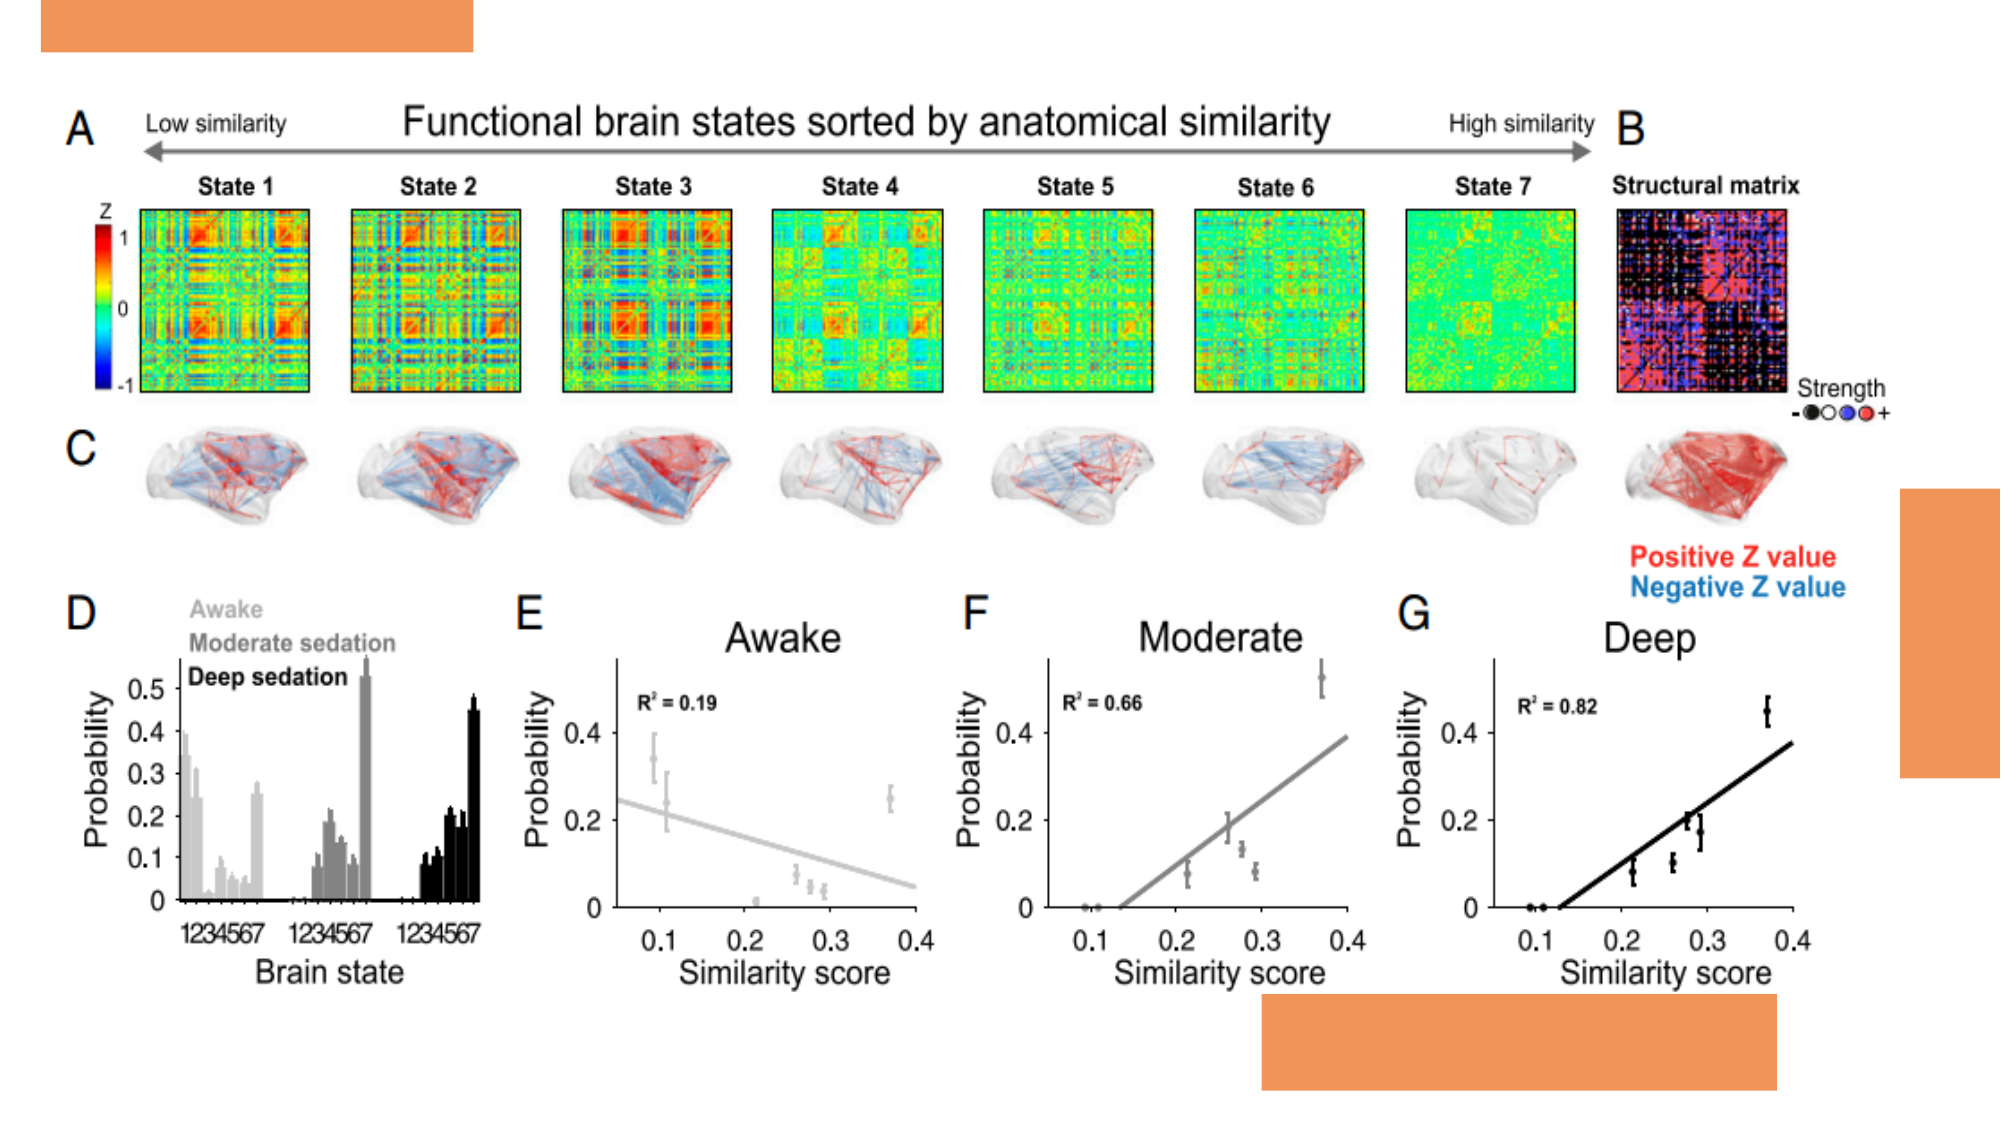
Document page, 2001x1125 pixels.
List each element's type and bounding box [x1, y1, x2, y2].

text_box [1900, 487, 2000, 779]
text_box [40, 0, 474, 53]
text_box [1261, 994, 1778, 1092]
picture [40, 93, 1900, 994]
